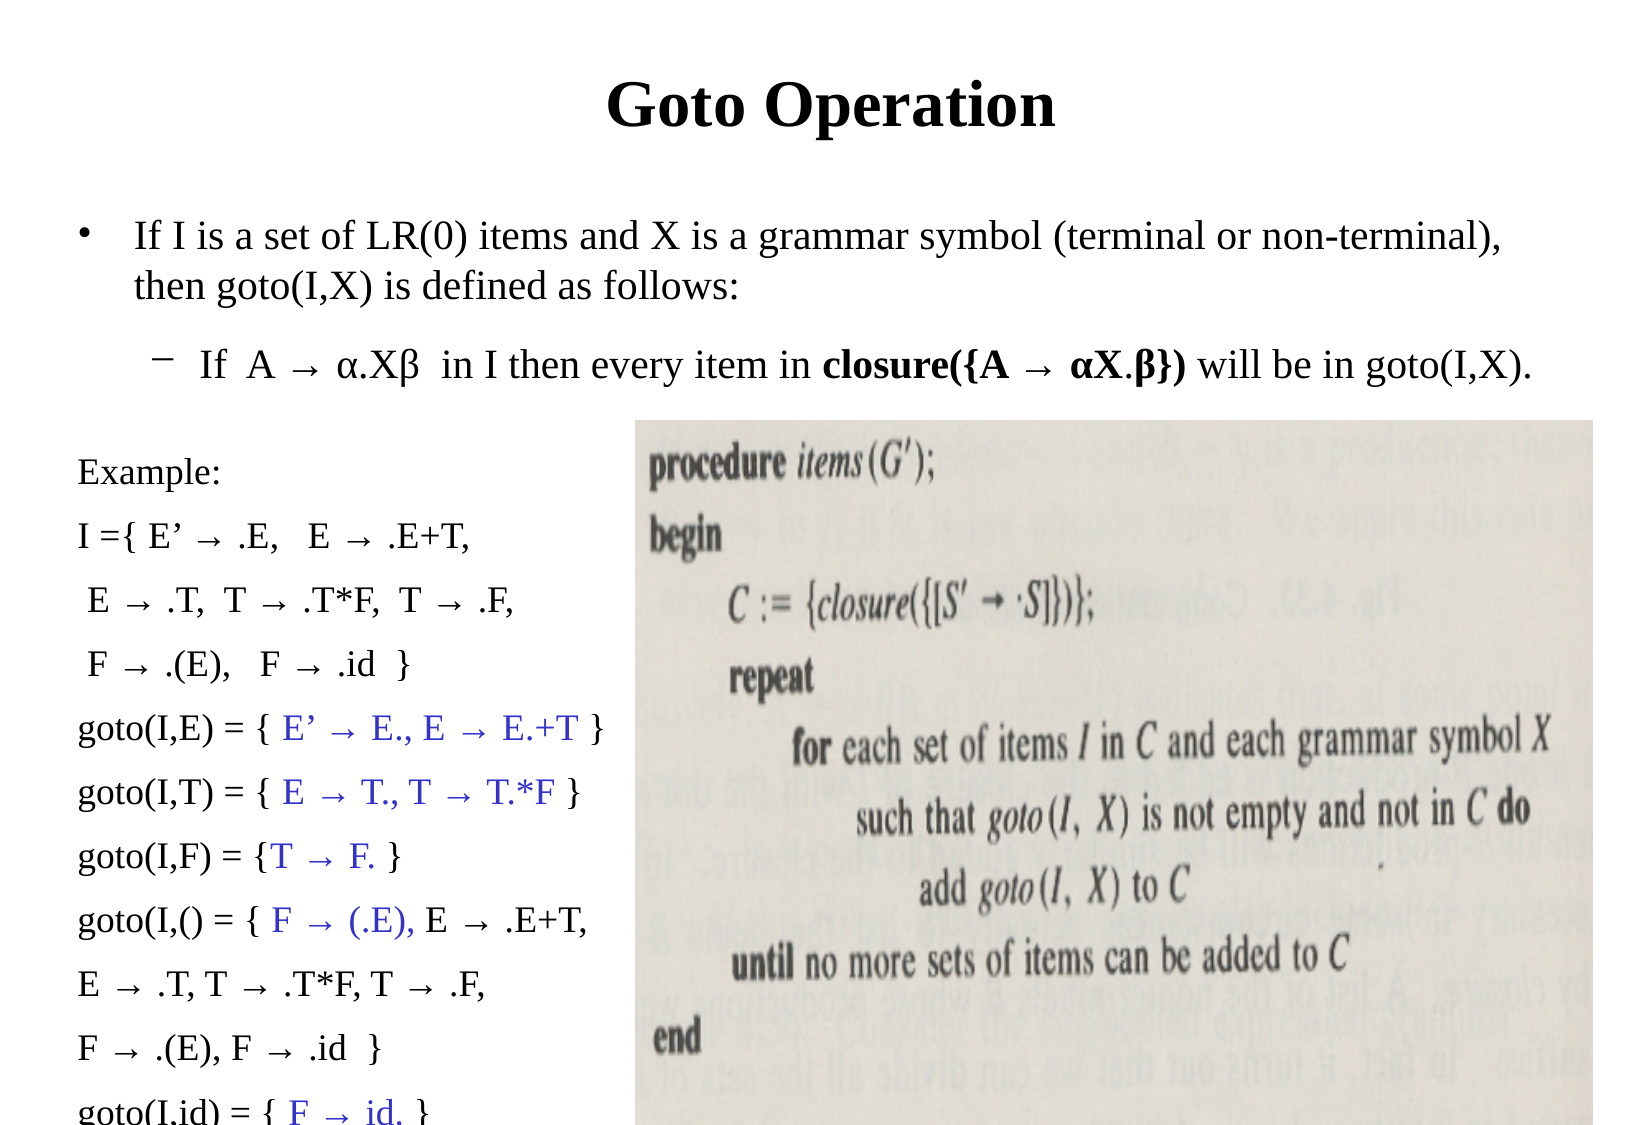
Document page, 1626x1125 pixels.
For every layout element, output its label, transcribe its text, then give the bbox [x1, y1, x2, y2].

title Goto Operation [62, 24, 1600, 175]
list If I is a set of LR(0) items and X is a grammar symbol (terminal or non-terminal), then goto(I,X) is defined as follows: If A → α.Xβ in I then every item in closure({A → αX.β}) will be in goto(I,X). Example: I ={ E’ → .E, E → .E+T, E → .T, T → .T*F, T → .F, F → .(E), F → .id } goto(I,E) = { E’ → E., E → E.+T } goto(I,T) = { E → T., T → T.*F } goto(I,F) = {T → F. } goto(I,() = { F → (.E), E → .E+T, E → .T, T → .T*F, T → .F, F → .(E), F → .id } goto(I,id) = { F → id. } [62, 200, 1600, 1038]
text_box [635, 420, 1593, 1125]
